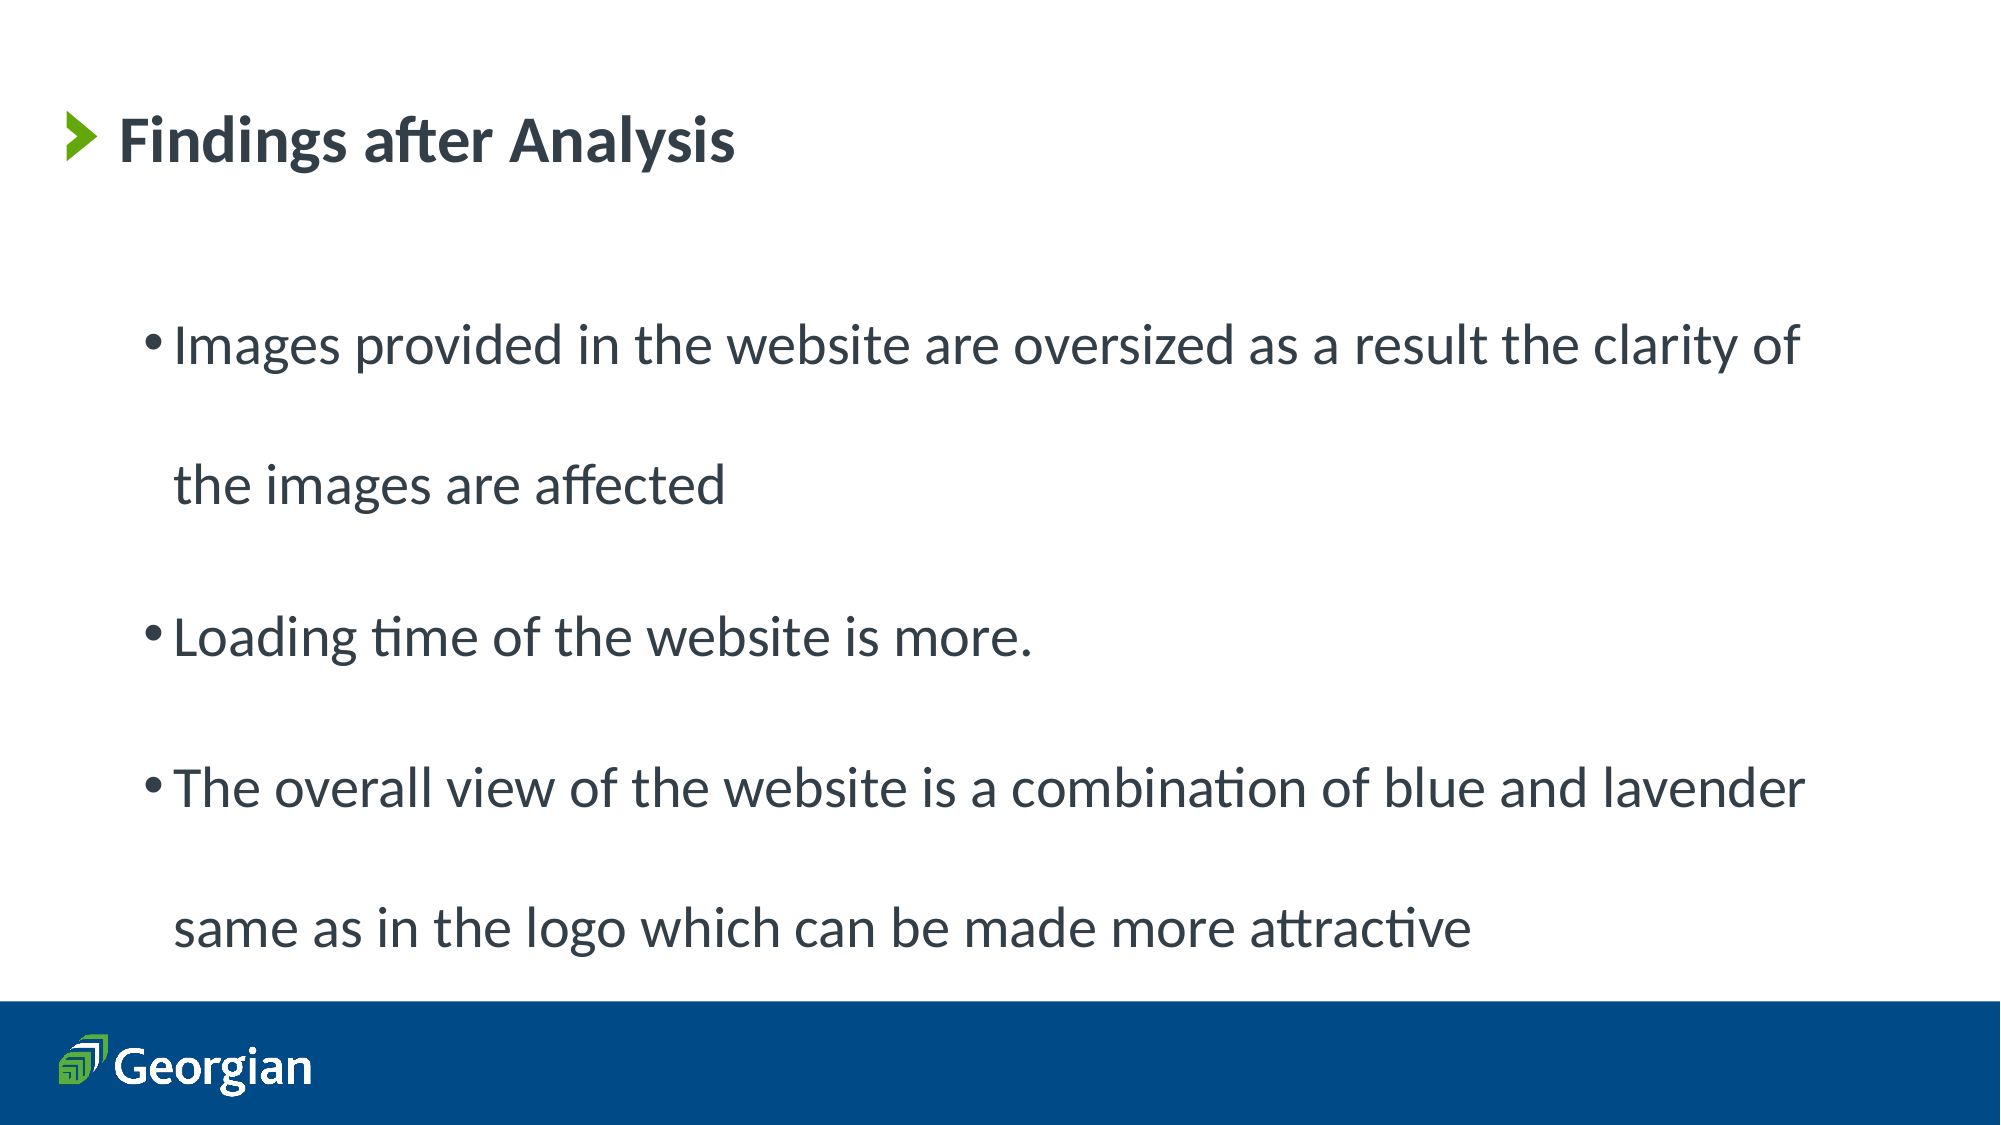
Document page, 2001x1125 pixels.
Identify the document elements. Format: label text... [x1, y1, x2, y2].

list Images provided in the website are oversized as a result the clarity of the images are affected Loading time of the website is more. The overall view of the website is a combination of blue and lavender same as in the logo which can be made more attractive [143, 236, 1866, 977]
title Findings after Analysis [66, 95, 1866, 220]
picture [33, 1017, 336, 1122]
